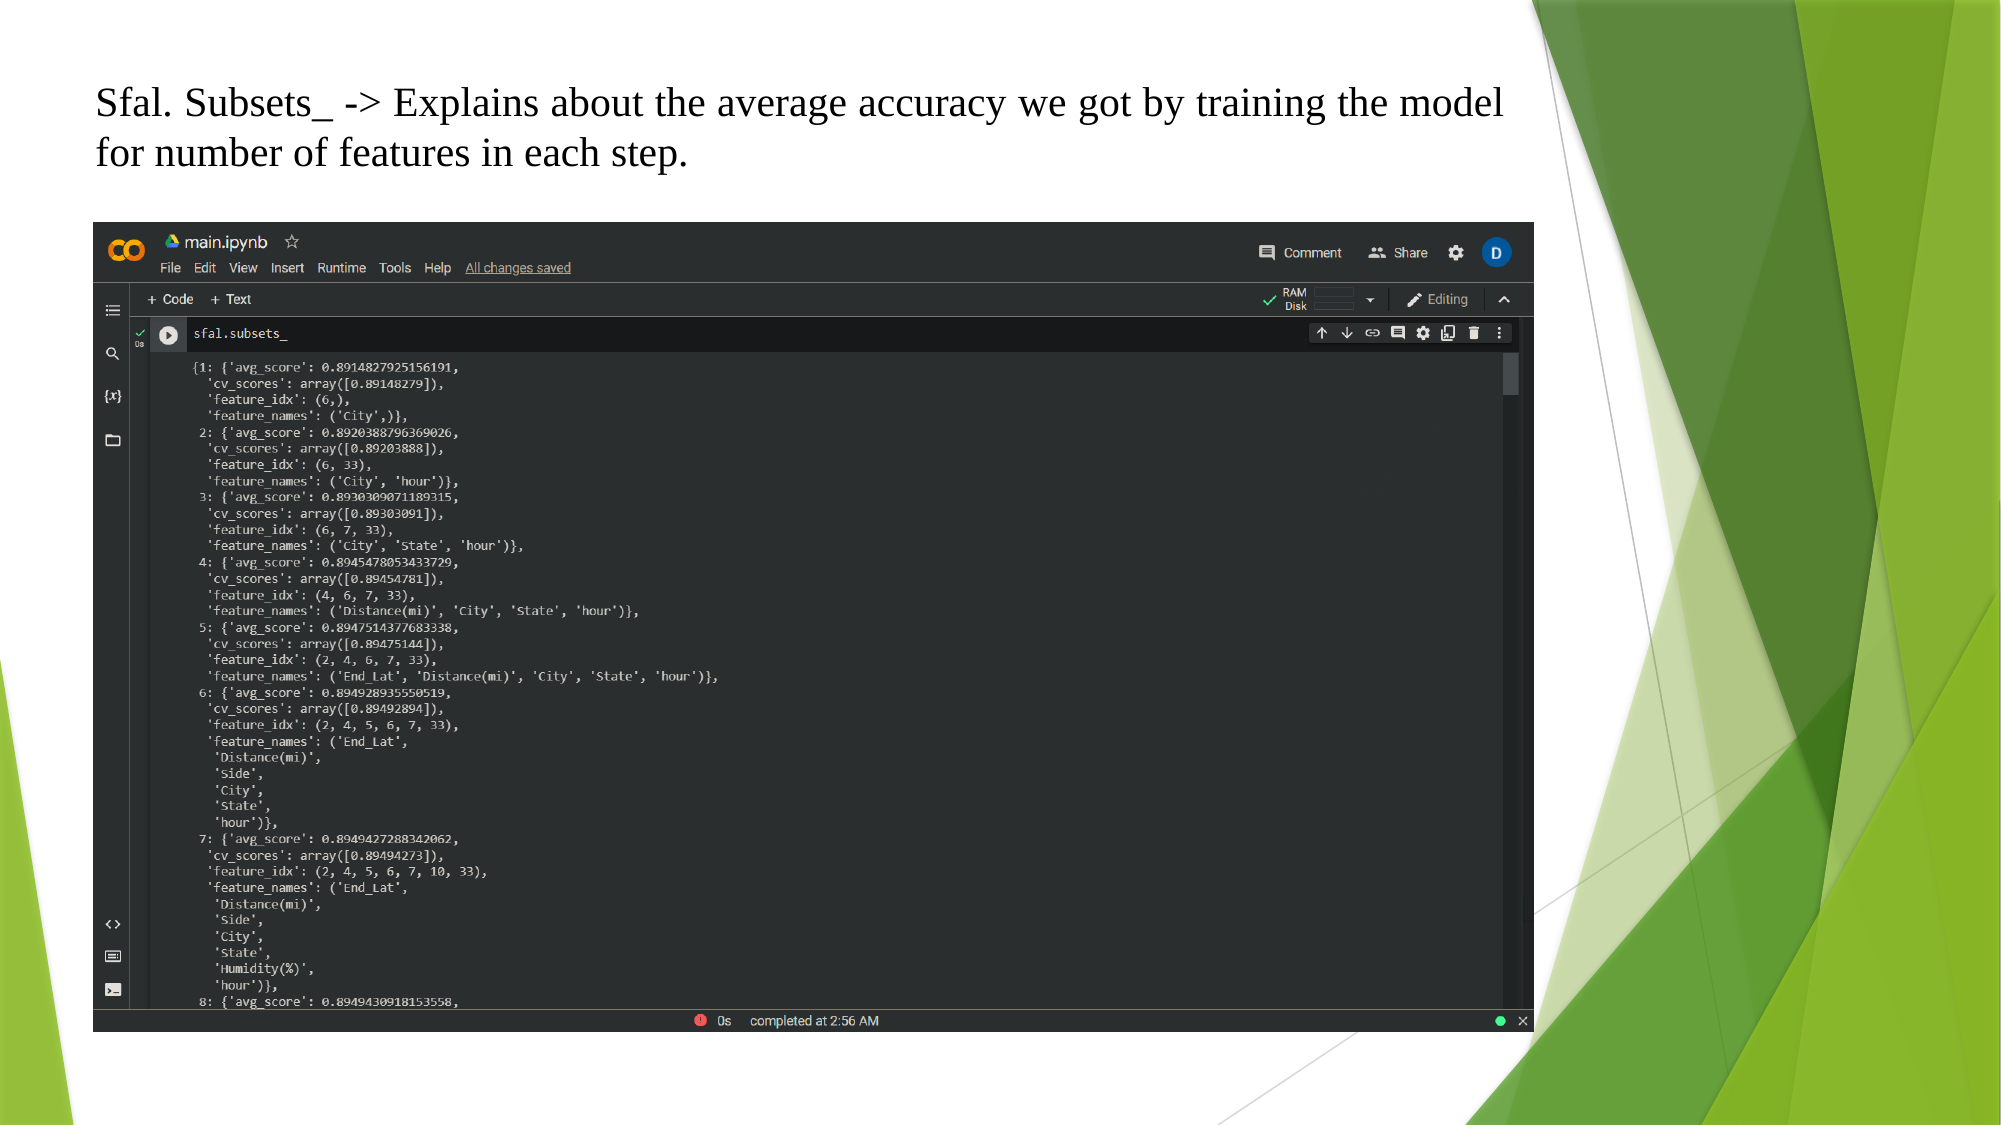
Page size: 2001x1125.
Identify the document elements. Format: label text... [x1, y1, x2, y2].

text_box Sfal. Subsets_ -> Explains about the average accuracy we got by training the model for number of features in each step. [80, 67, 1521, 182]
picture [93, 221, 1534, 1033]
